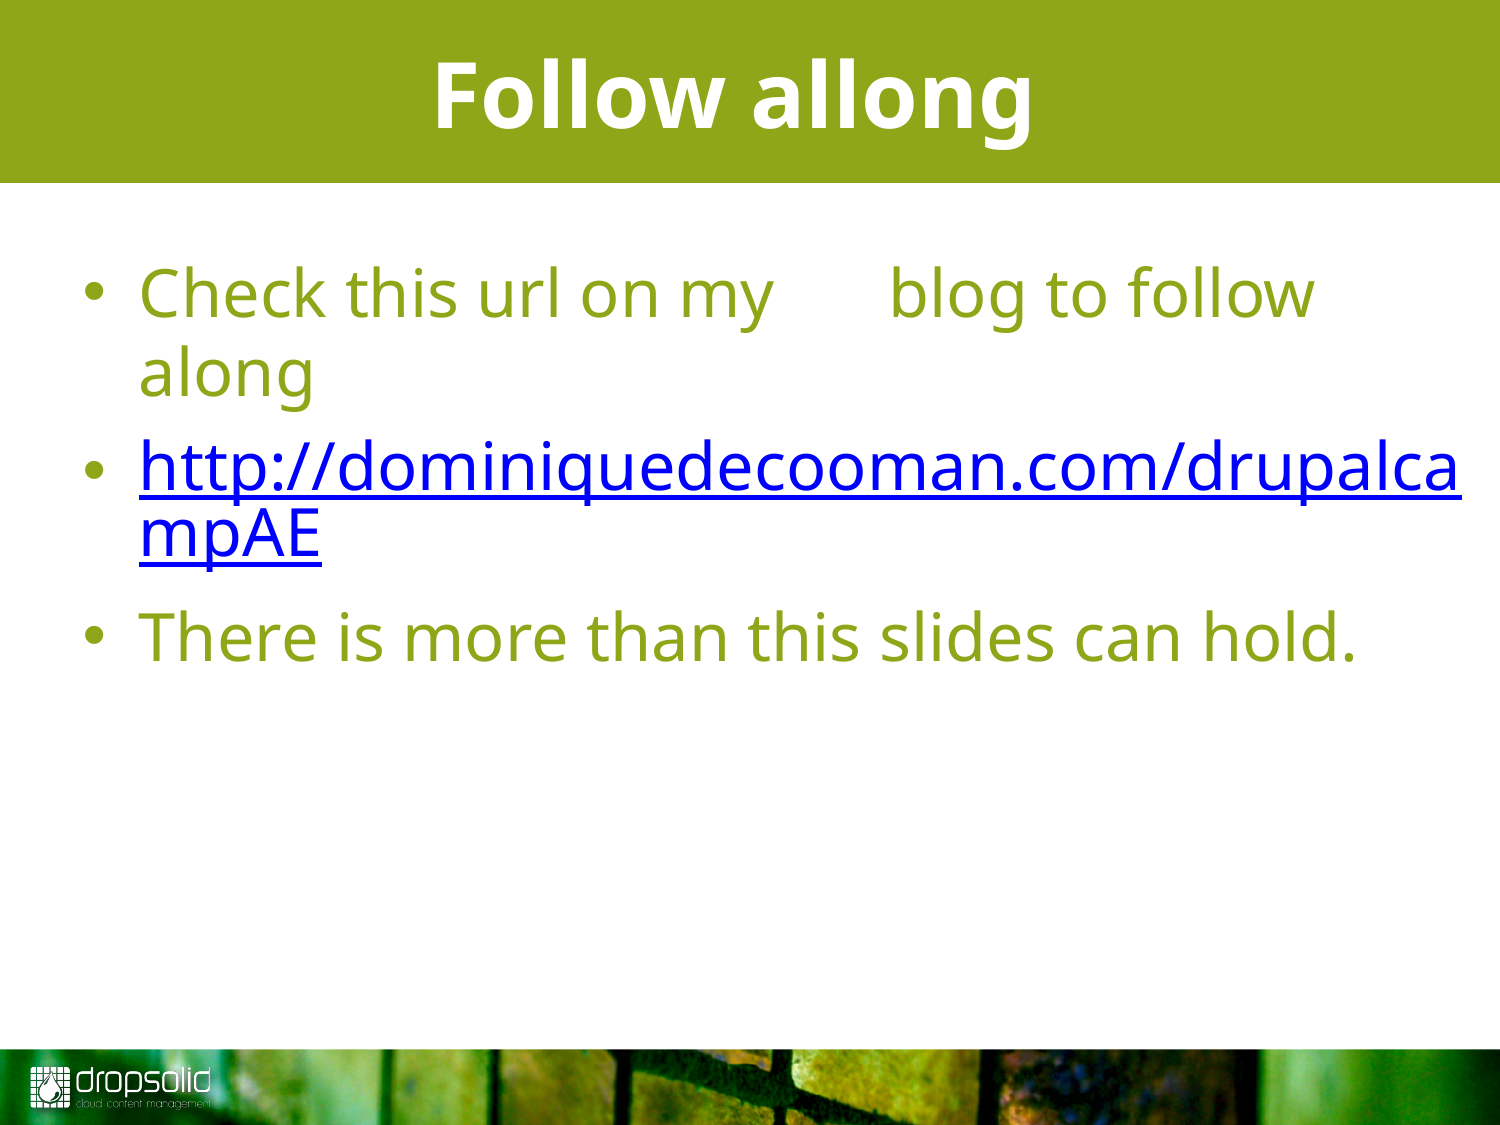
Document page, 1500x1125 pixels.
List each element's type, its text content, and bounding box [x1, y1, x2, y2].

list Check this url on my blog to follow along http://dominiquedecooman.com/drupalcampAE There is more than this slides can hold. [0, 183, 1500, 1050]
title Follow allong [0, 0, 1500, 183]
picture [0, 1050, 1500, 1125]
